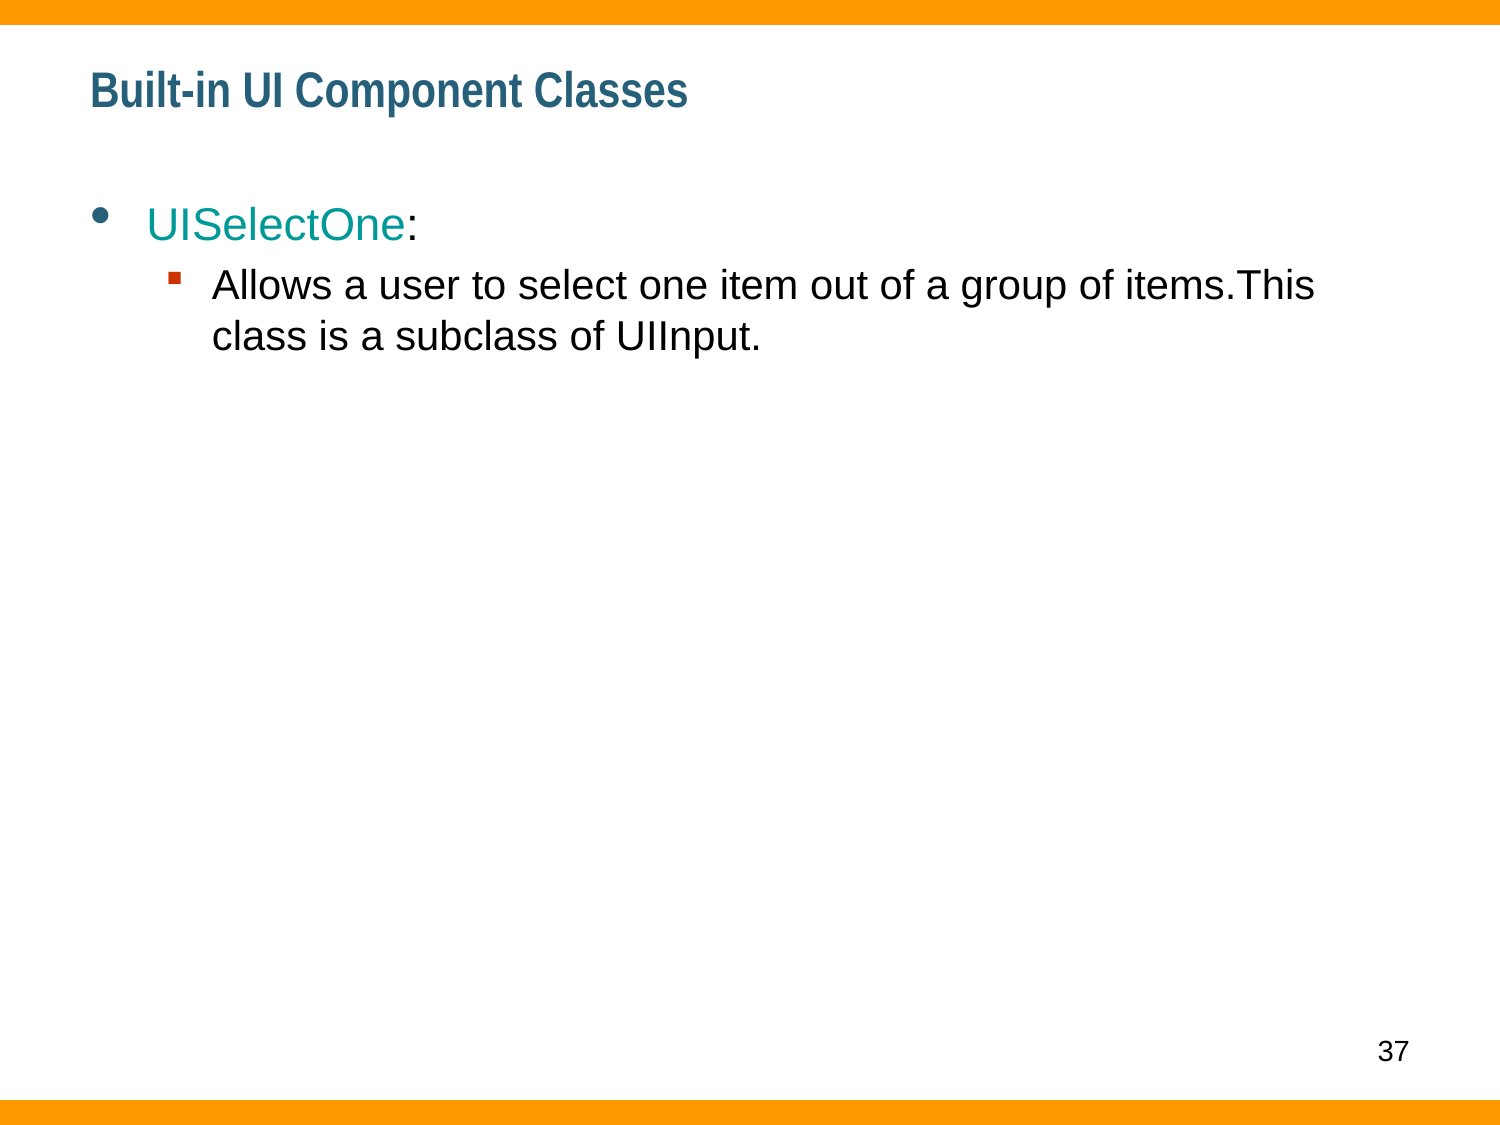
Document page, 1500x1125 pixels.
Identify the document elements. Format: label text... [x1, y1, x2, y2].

title Built-in UI Component Classes [74, 37, 1426, 138]
slide_number 37 [1074, 1024, 1426, 1103]
list UISelectOne: Allows a user to select one item out of a group of items.This class is a subclass of UIInput. [74, 187, 1426, 1013]
